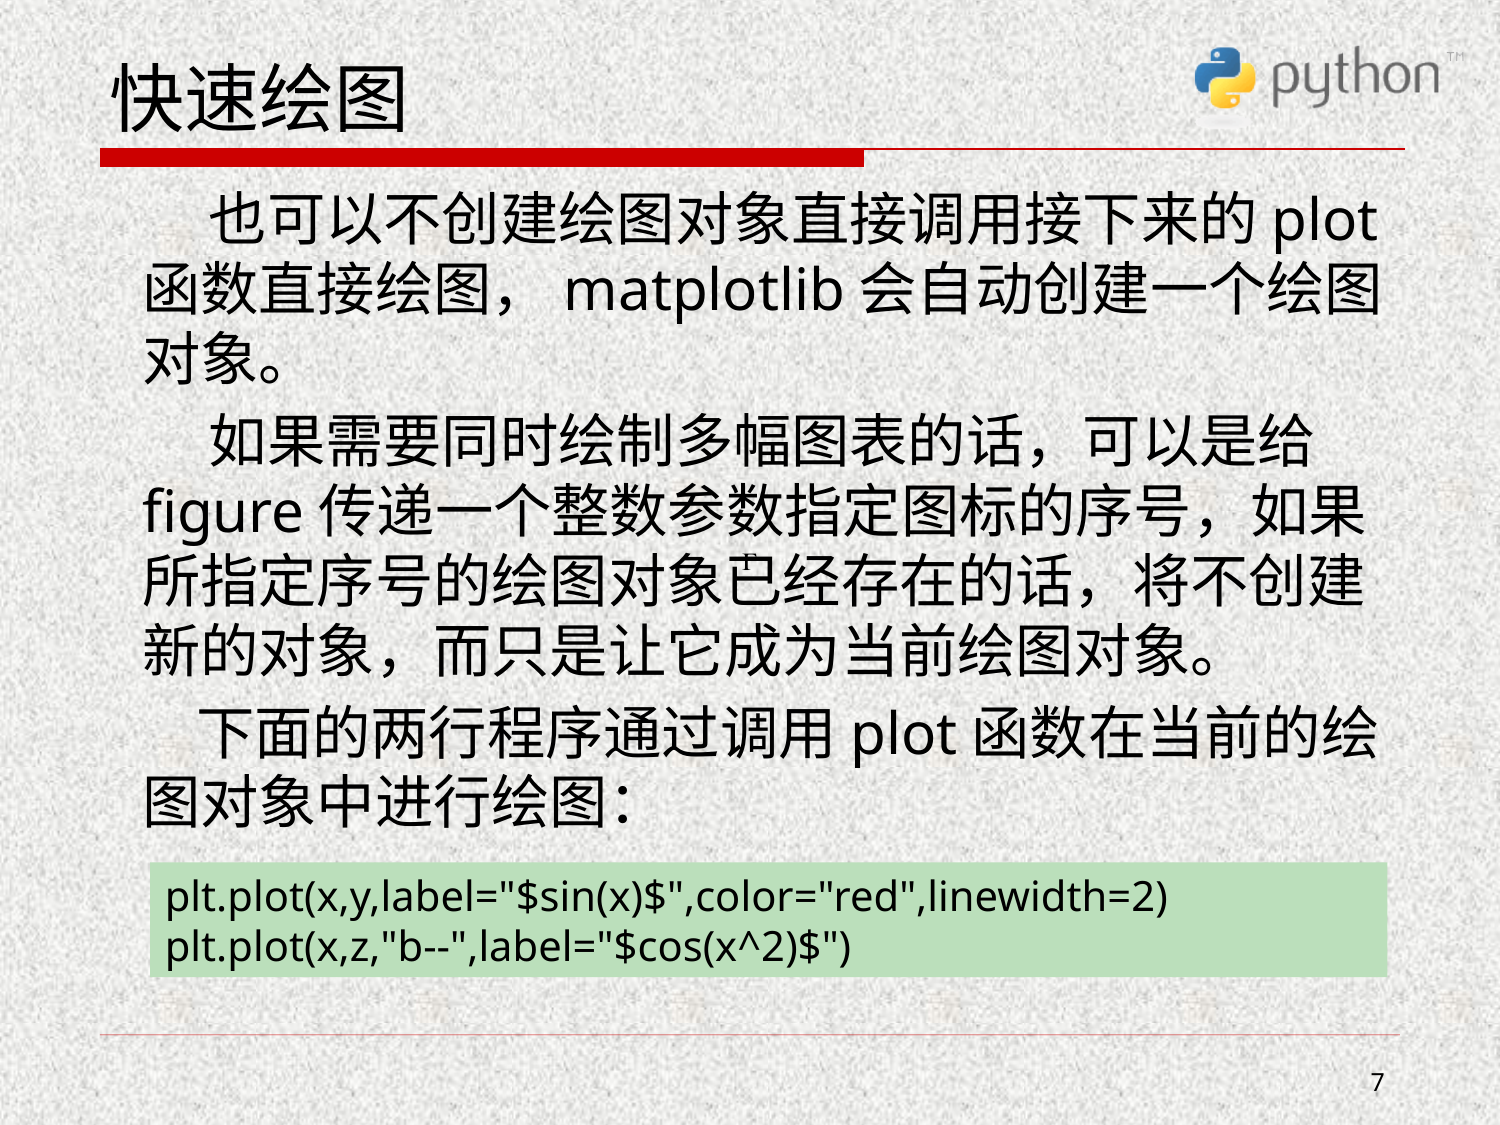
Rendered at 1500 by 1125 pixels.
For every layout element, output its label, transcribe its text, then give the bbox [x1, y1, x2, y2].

slide_number 7 [1074, 1058, 1401, 1103]
title 快速绘图 [94, 50, 1407, 149]
picture [0, 0, 1500, 1125]
text_box plt.plot(x,y,label="$sin(x)$",color="red",linewidth=2) plt.plot(x,z,"b--",label="$cos(x^2)$") [150, 862, 1388, 978]
list 也可以不创建绘图对象直接调用接下来的plot函数直接绘图，matplotlib会自动创建一个绘图对象。 如果需要同时绘制多幅图表的话，可以是给figure传递一个整数参数指定图标的序号，如果所指定序号的绘图对象已经存在的话，将不创建新的对象，而只是让它成为当前绘图对象。 下面的两行程序通过调用plot函数在当前的绘图对象中进行绘图： [50, 174, 1406, 1040]
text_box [738, 549, 762, 576]
